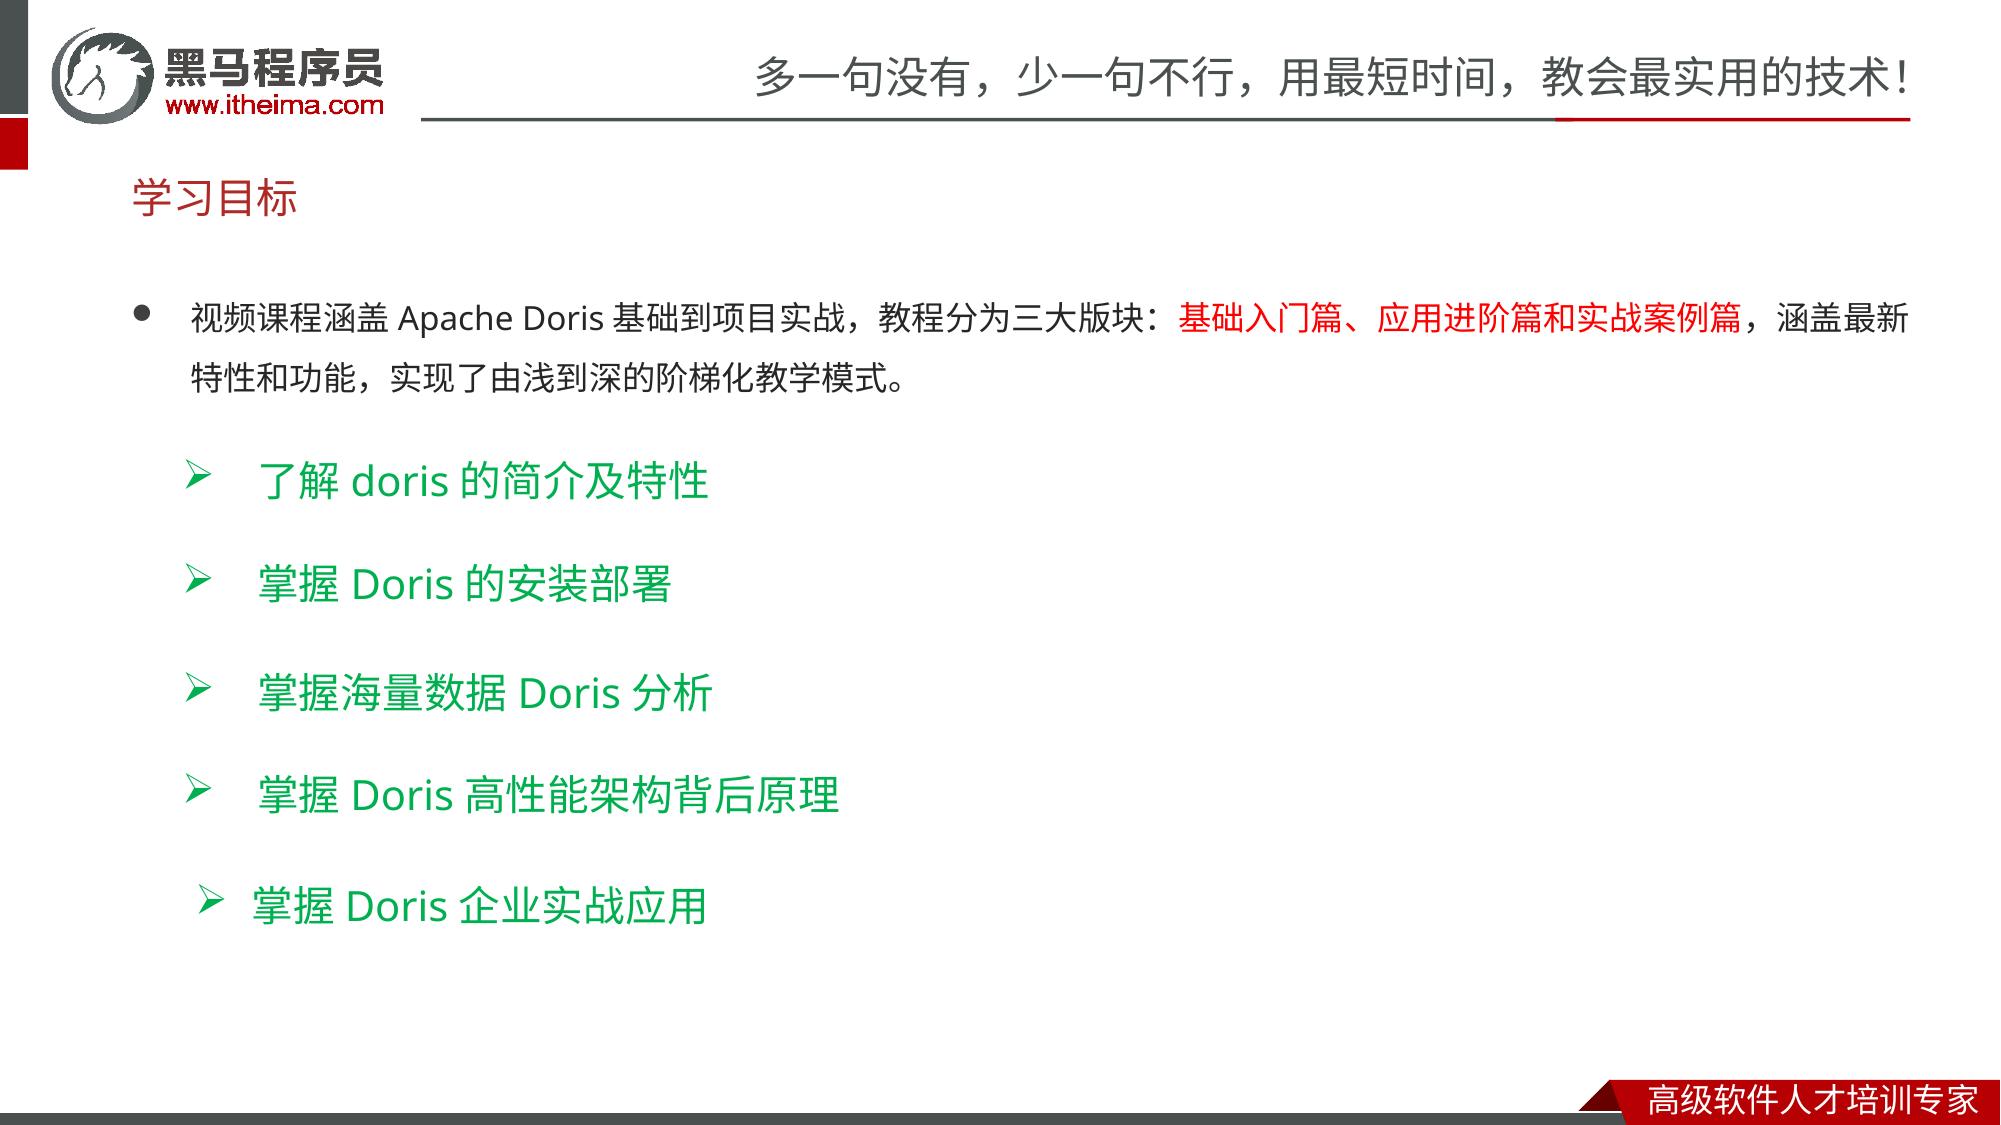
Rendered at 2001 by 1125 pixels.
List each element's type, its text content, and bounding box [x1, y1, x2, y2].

text_box 掌握海量数据Doris分析 [167, 659, 1168, 725]
text_box 掌握Doris企业实战应用 [180, 872, 1194, 938]
list 视频课程涵盖Apache Doris基础到项目实战，教程分为三大版块：基础入门篇、应用进阶篇和实战案例篇，涵盖最新特性和功能，实现了由浅到深的阶梯化教学模式。 [116, 270, 1955, 523]
text_box 了解doris的简介及特性 [167, 447, 1166, 512]
text_box 掌握Doris的安装部署 [167, 550, 1168, 642]
picture [50, 26, 384, 125]
list 学习目标 [116, 154, 1880, 239]
text_box 掌握Doris高性能架构背后原理 [167, 761, 1181, 826]
